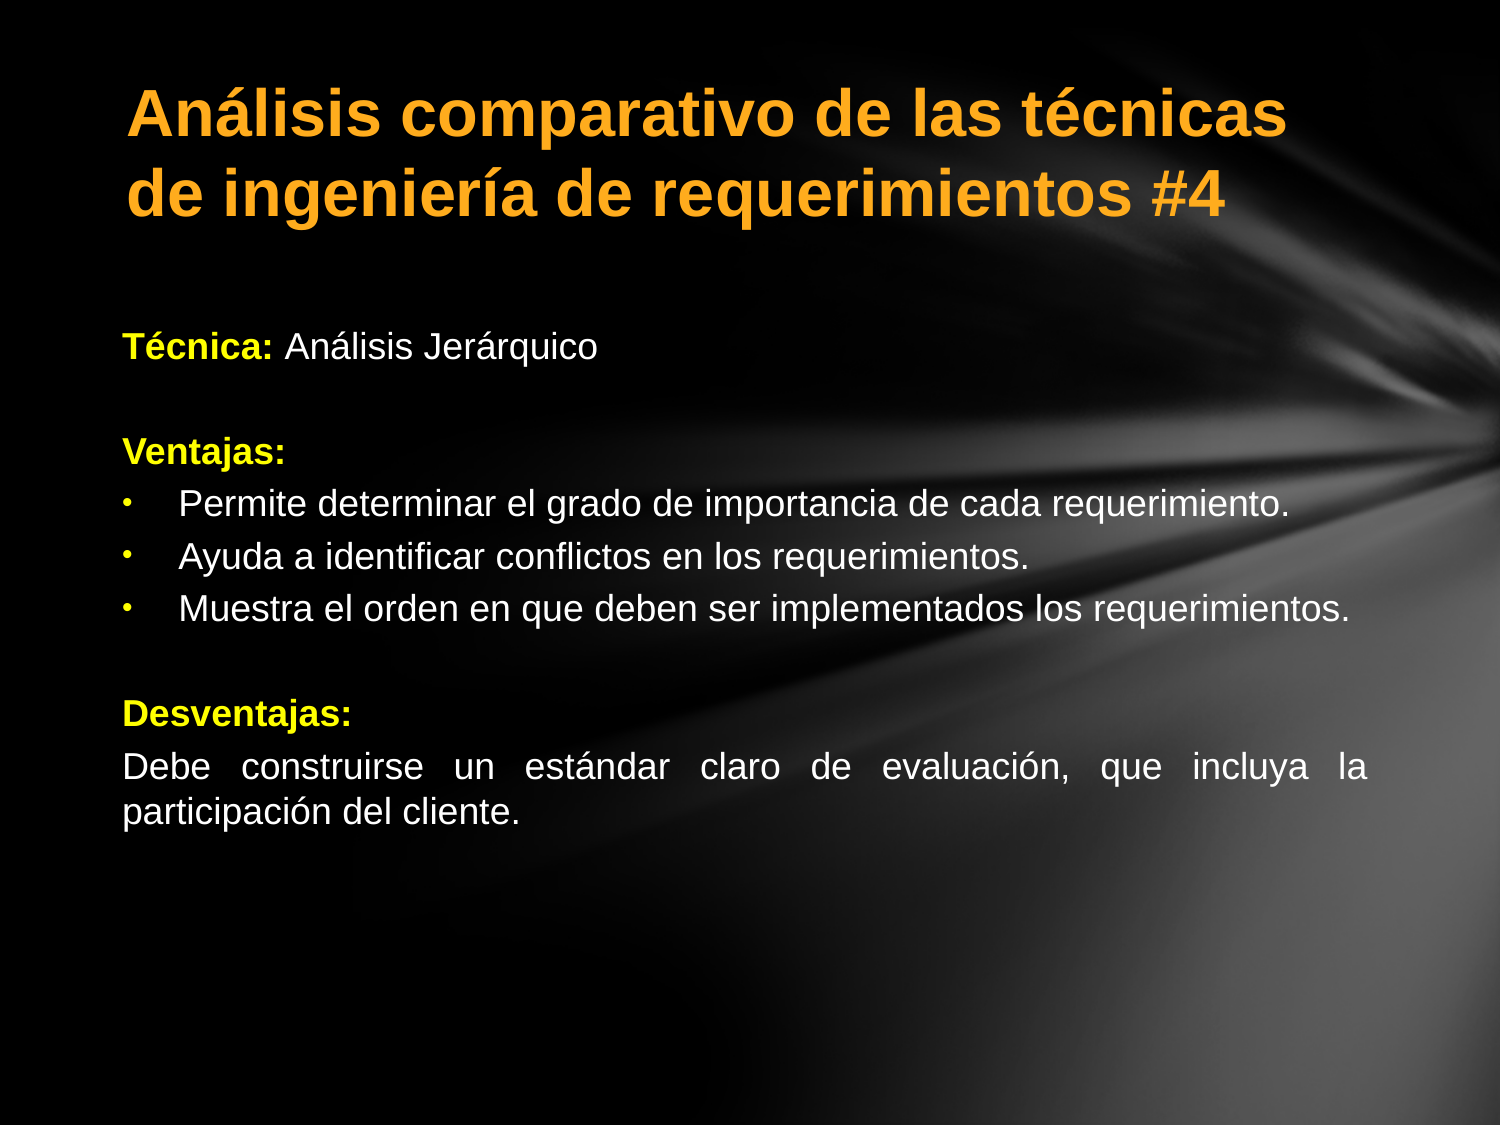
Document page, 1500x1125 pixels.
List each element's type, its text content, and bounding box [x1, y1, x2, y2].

text_box Análisis comparativo de las técnicas de ingeniería de requerimientos #4 [112, 50, 1388, 238]
text_box Técnica: Análisis Jerárquico Ventajas: Permite determinar el grado de importancia de cada requerimiento. Ayuda a identificar conflictos en los requerimientos. Muestra el orden en que deben ser implementados los requerimientos. Desventajas: Debe construirse un estándar claro de evaluación, que incluya la participación del cliente. [107, 314, 1383, 990]
